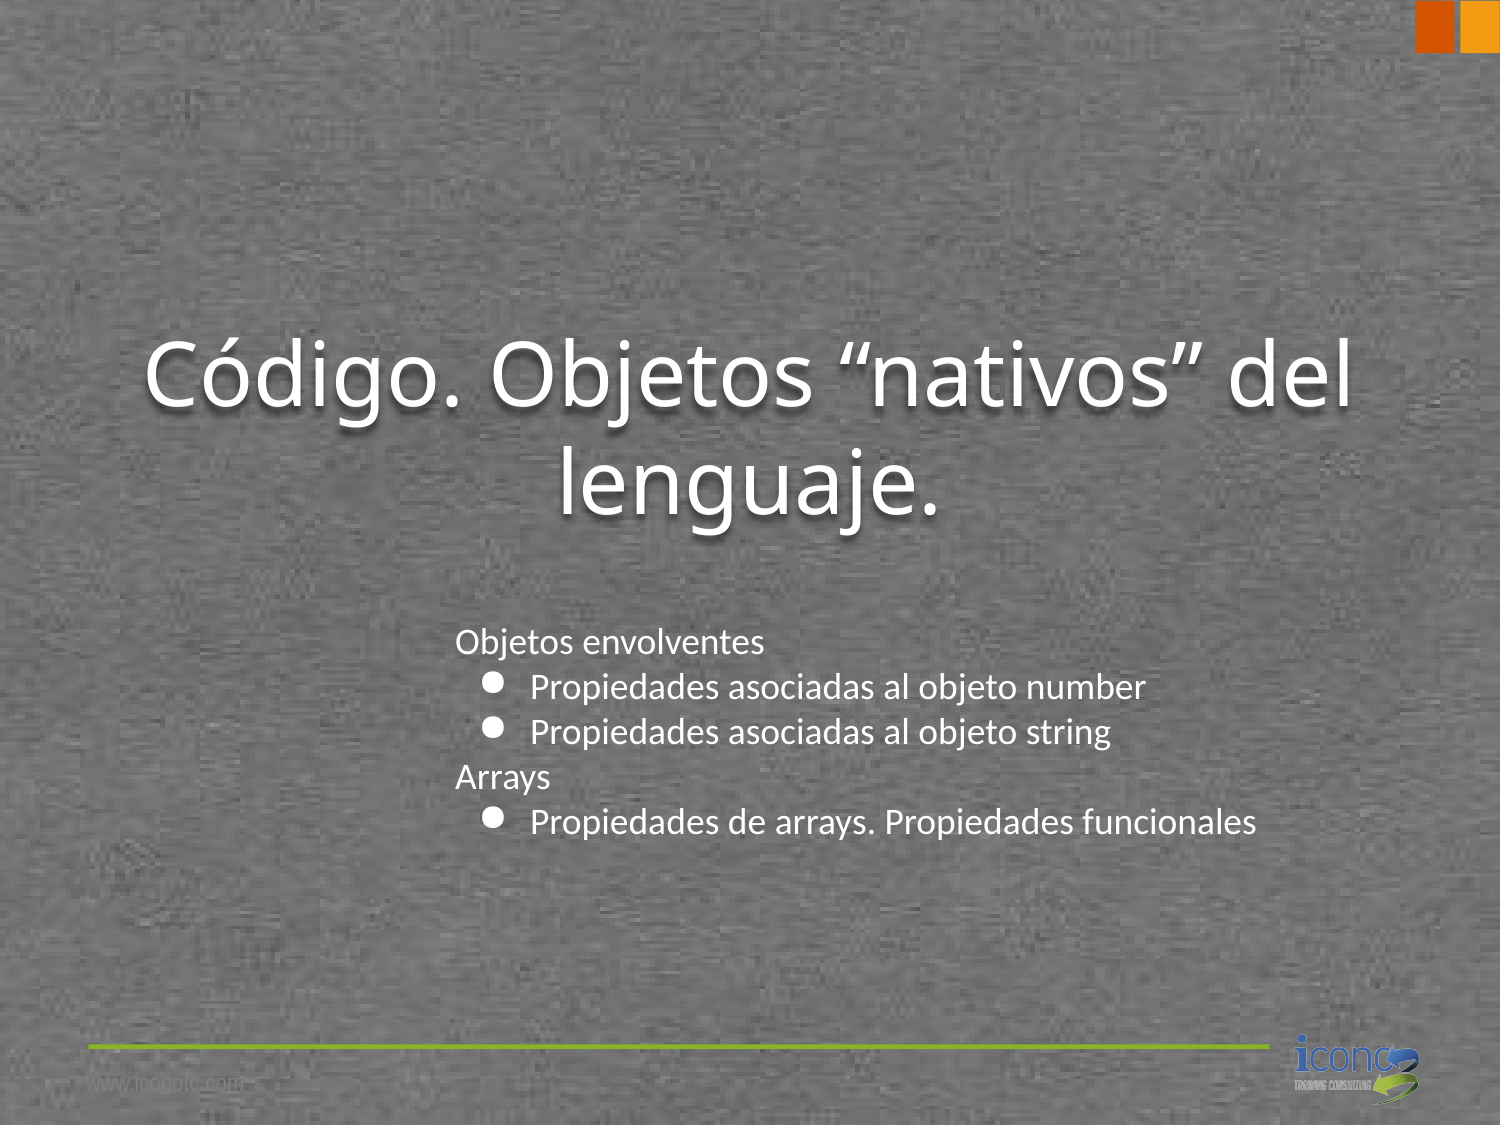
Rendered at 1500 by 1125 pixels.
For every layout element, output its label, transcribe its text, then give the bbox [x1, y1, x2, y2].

text_box Objetos envolventes Propiedades asociadas al objeto number Propiedades asociadas al objeto string Arrays Propiedades de arrays. Propiedades funcionales [440, 602, 1333, 814]
picture [0, 0, 1500, 1125]
title Código. Objetos “nativos” del lenguaje. [106, 282, 1393, 568]
